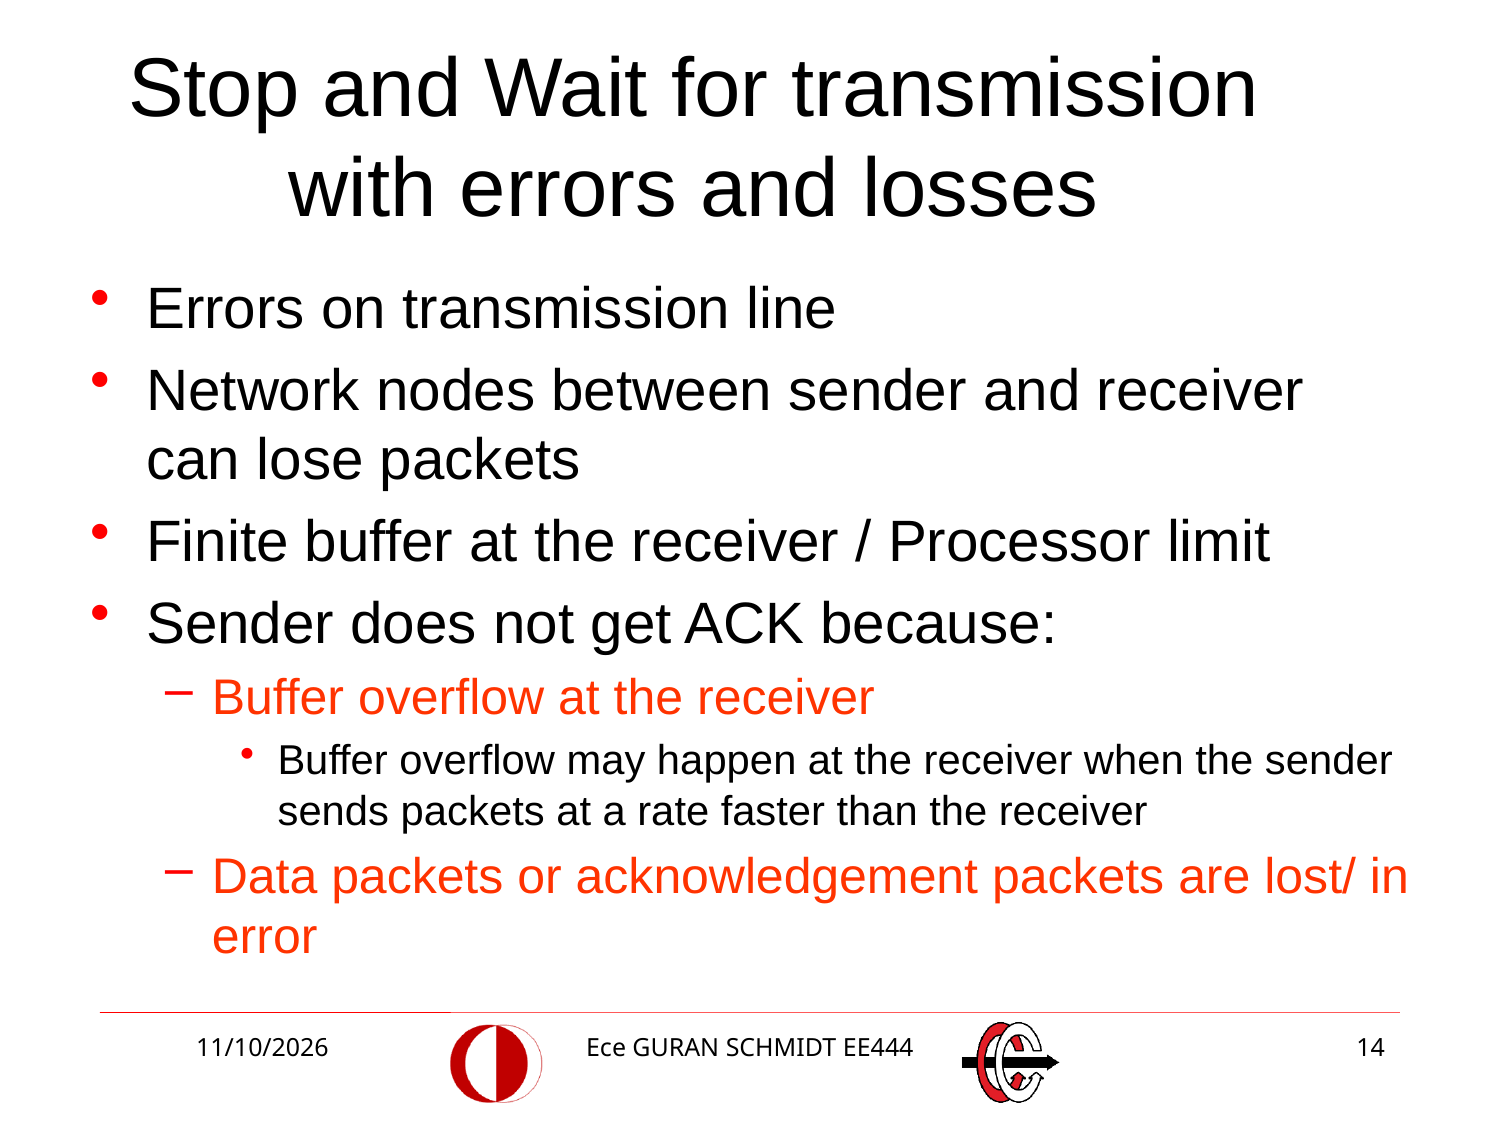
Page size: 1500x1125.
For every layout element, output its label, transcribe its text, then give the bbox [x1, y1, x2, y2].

title Stop and Wait for transmission with errors and losses [71, 57, 1317, 242]
picture [448, 1023, 543, 1103]
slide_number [99, 1024, 426, 1103]
list Errors on transmission line Network nodes between sender and receiver can lose packets Finite buffer at the receiver / Processor limit Sender does not get ACK because: Buffer overflow at the receiver Buffer overflow may happen at the receiver when the sender sends packets at a rate faster than the receiver Data packets or acknowledgement packets are lost/ in error [75, 262, 1425, 1005]
picture [954, 1019, 1064, 1106]
footer Ece GURAN SCHMIDT EE444 [512, 1024, 988, 1103]
slide_number 14 [1074, 1024, 1401, 1103]
